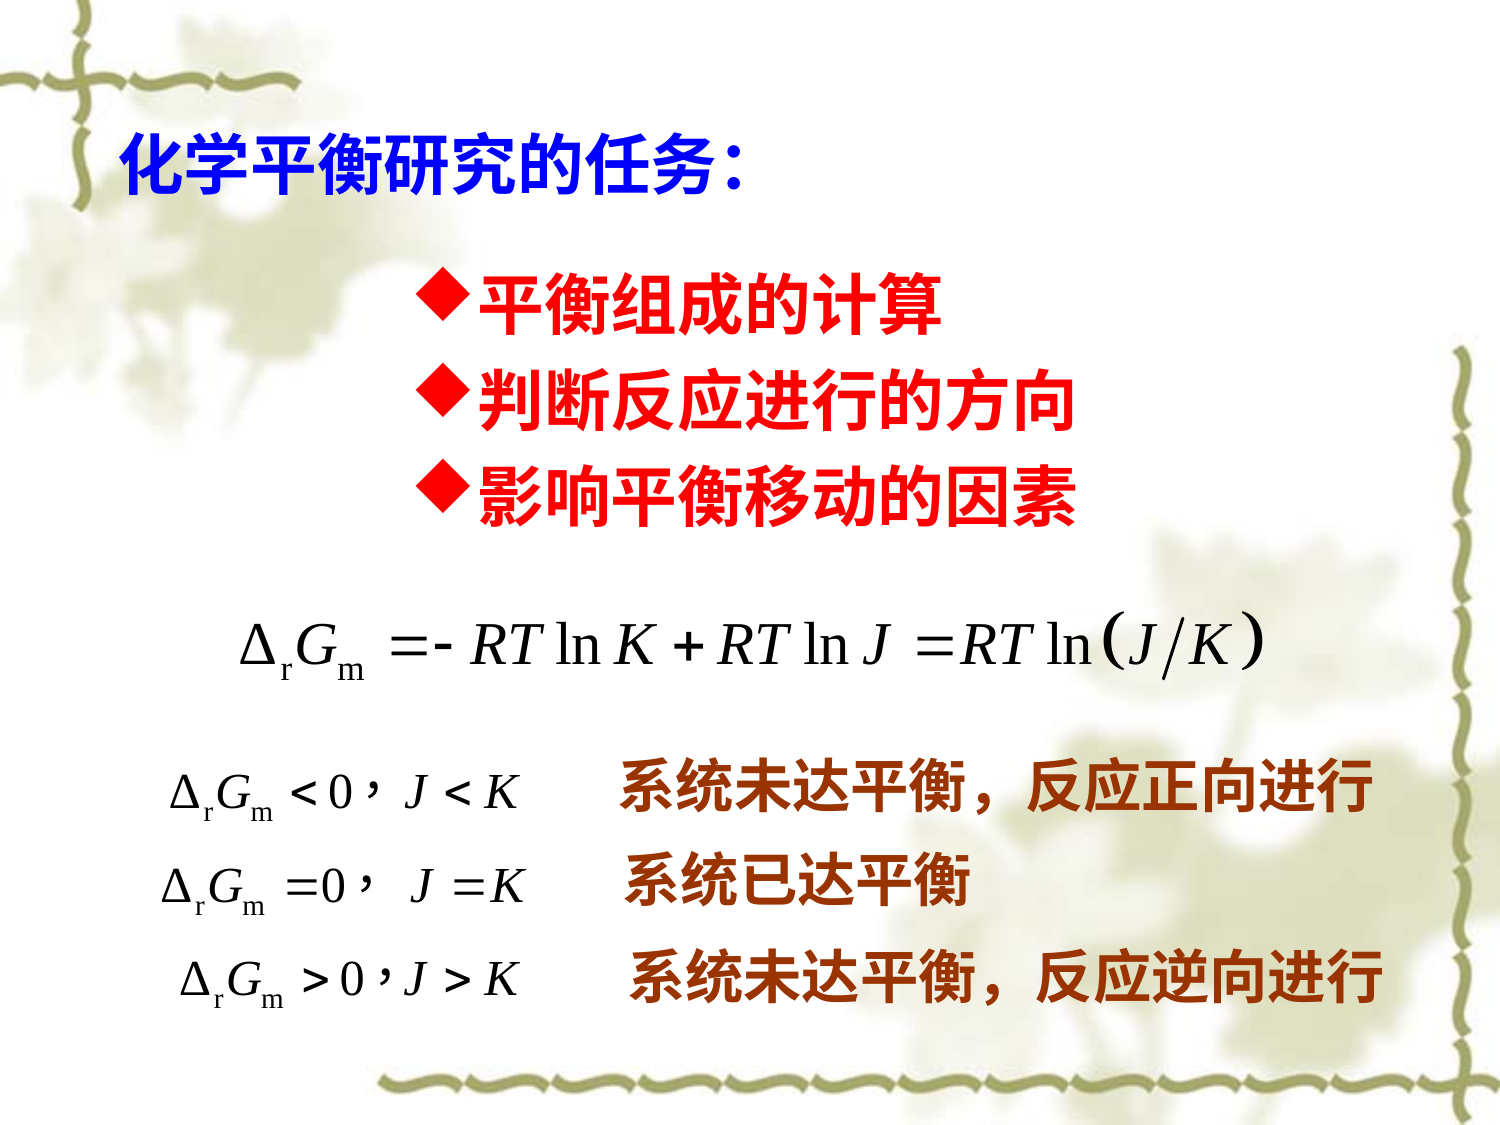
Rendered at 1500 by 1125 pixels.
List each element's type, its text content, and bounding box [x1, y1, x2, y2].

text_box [171, 945, 534, 1022]
text_box 系统未达平衡，反应逆向进行 [612, 932, 1400, 1018]
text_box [161, 757, 531, 834]
text_box 平衡组成的计算 判断反应进行的方向 影响平衡移动的因素 [395, 239, 1094, 543]
picture [0, 0, 1500, 1125]
text_box 系统未达平衡，反应正向进行 [602, 742, 1390, 827]
text_box 化学平衡研究的任务： [102, 115, 800, 210]
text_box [229, 598, 1274, 701]
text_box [153, 851, 540, 928]
text_box 系统已达平衡 [607, 835, 988, 921]
